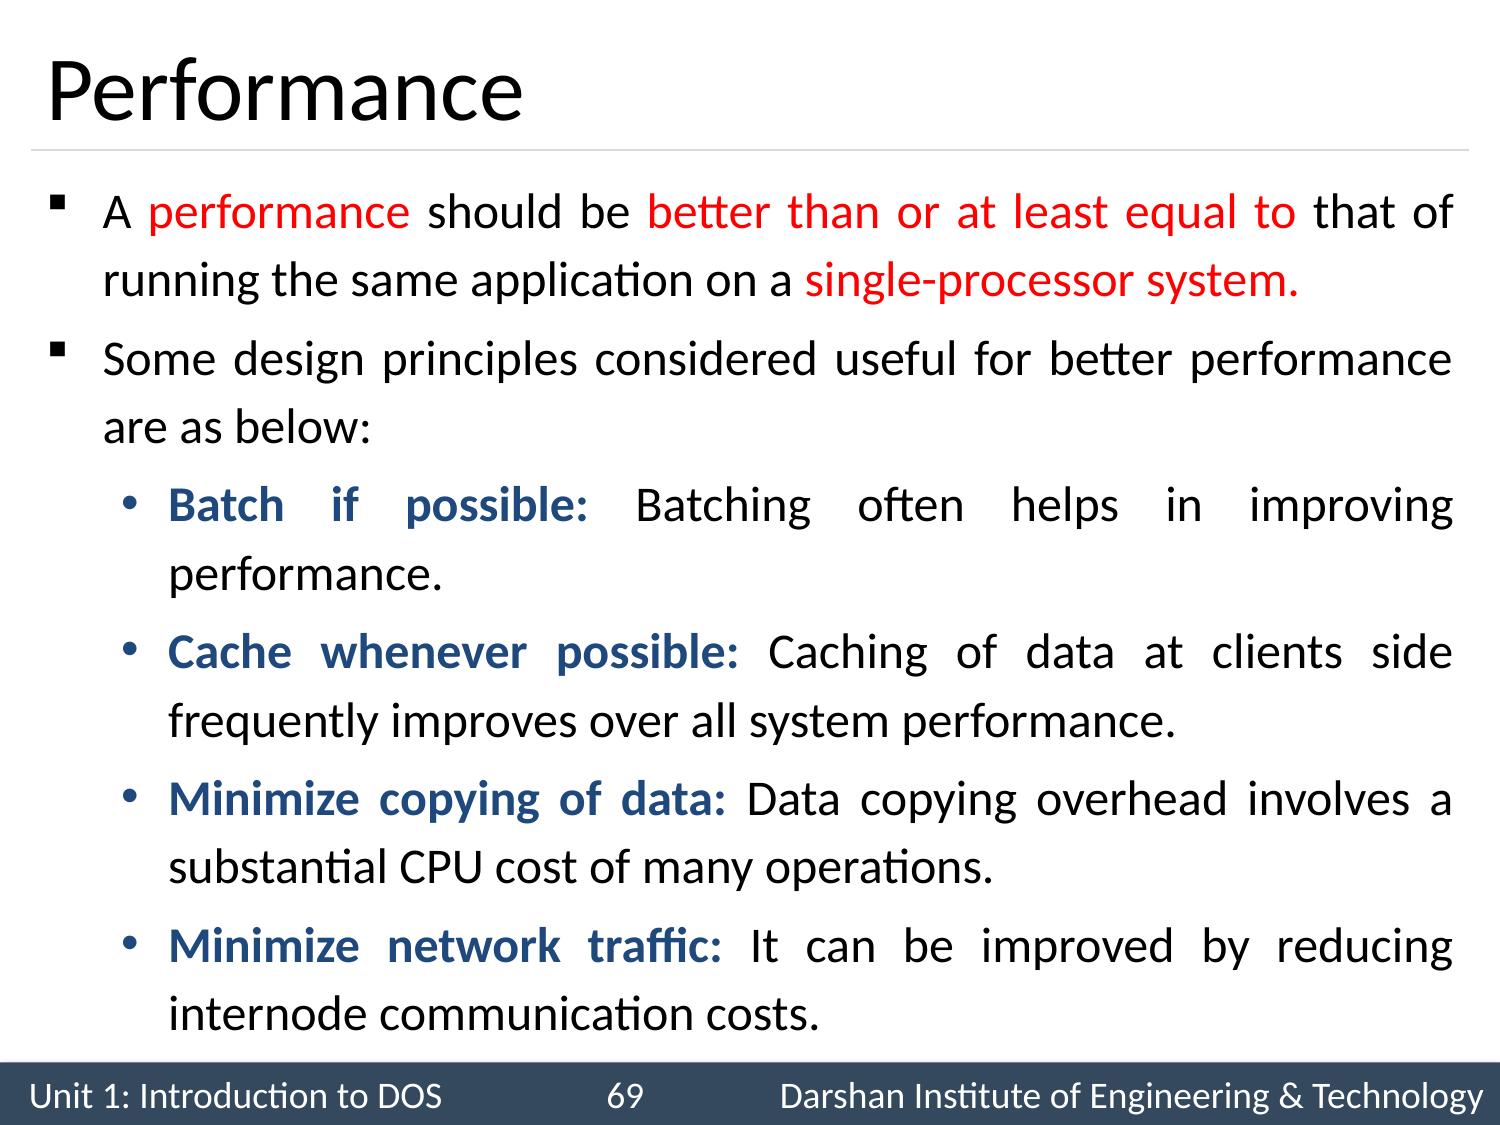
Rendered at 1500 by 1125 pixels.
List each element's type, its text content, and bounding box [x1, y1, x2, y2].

list A performance should be better than or at least equal to that of running the same application on a single-processor system. Some design principles considered useful for better performance are as below: Batch if possible: Batching often helps in improving performance. Cache whenever possible: Caching of data at clients side frequently improves over all system performance. Minimize copying of data: Data copying overhead involves a substantial CPU cost of many operations. Minimize network traffic: It can be improved by reducing internode communication costs. [31, 162, 1469, 1050]
title Performance [31, 17, 1469, 150]
